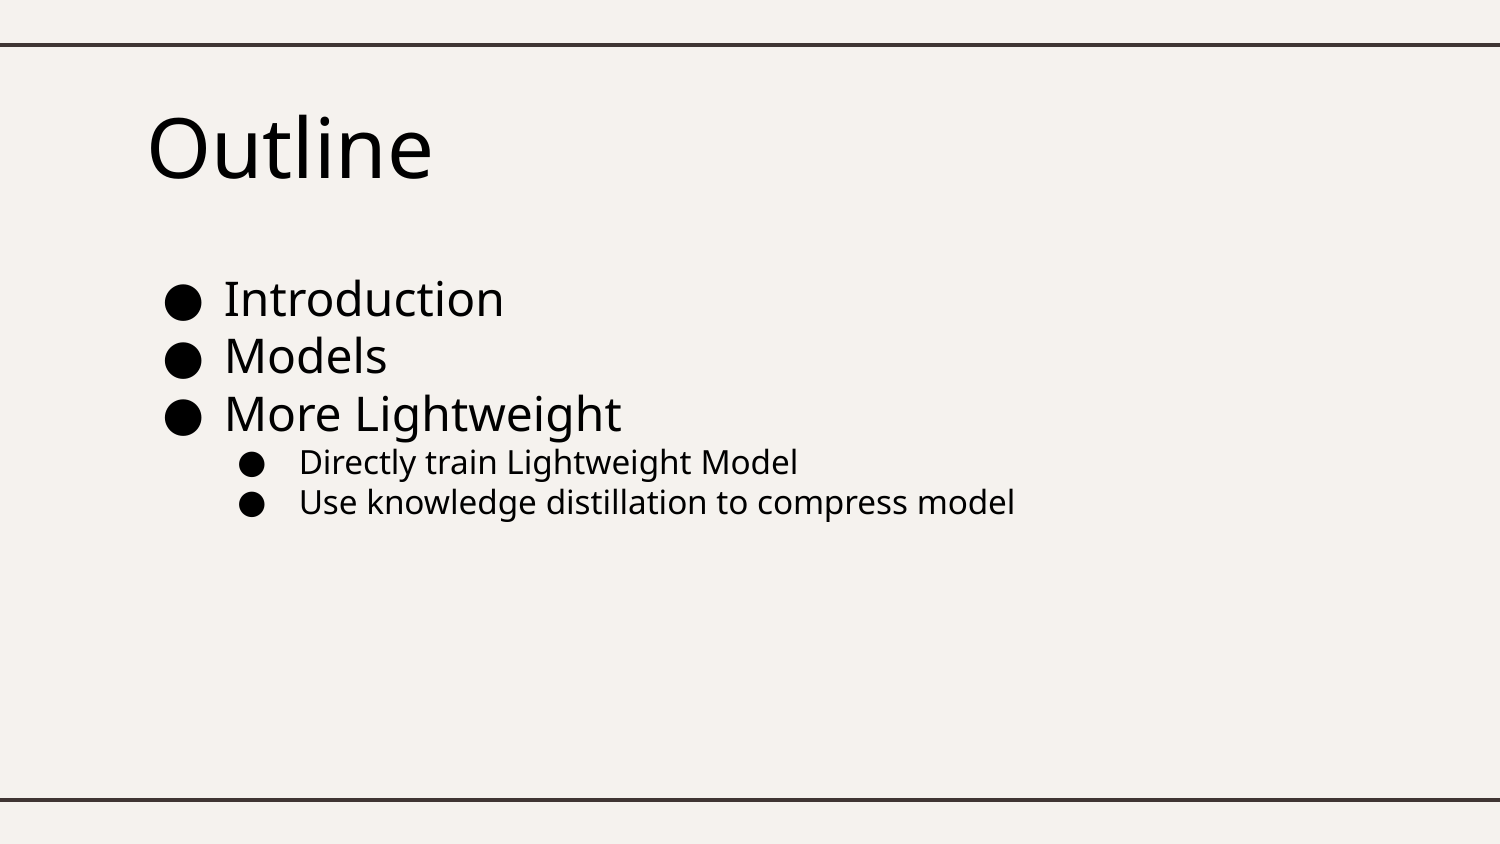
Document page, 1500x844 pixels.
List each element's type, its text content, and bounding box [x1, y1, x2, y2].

subtitle Introduction Models More Lightweight Directly train Lightweight Model Use knowledge distillation to compress model [133, 253, 1378, 748]
title Outline [131, 80, 1375, 224]
